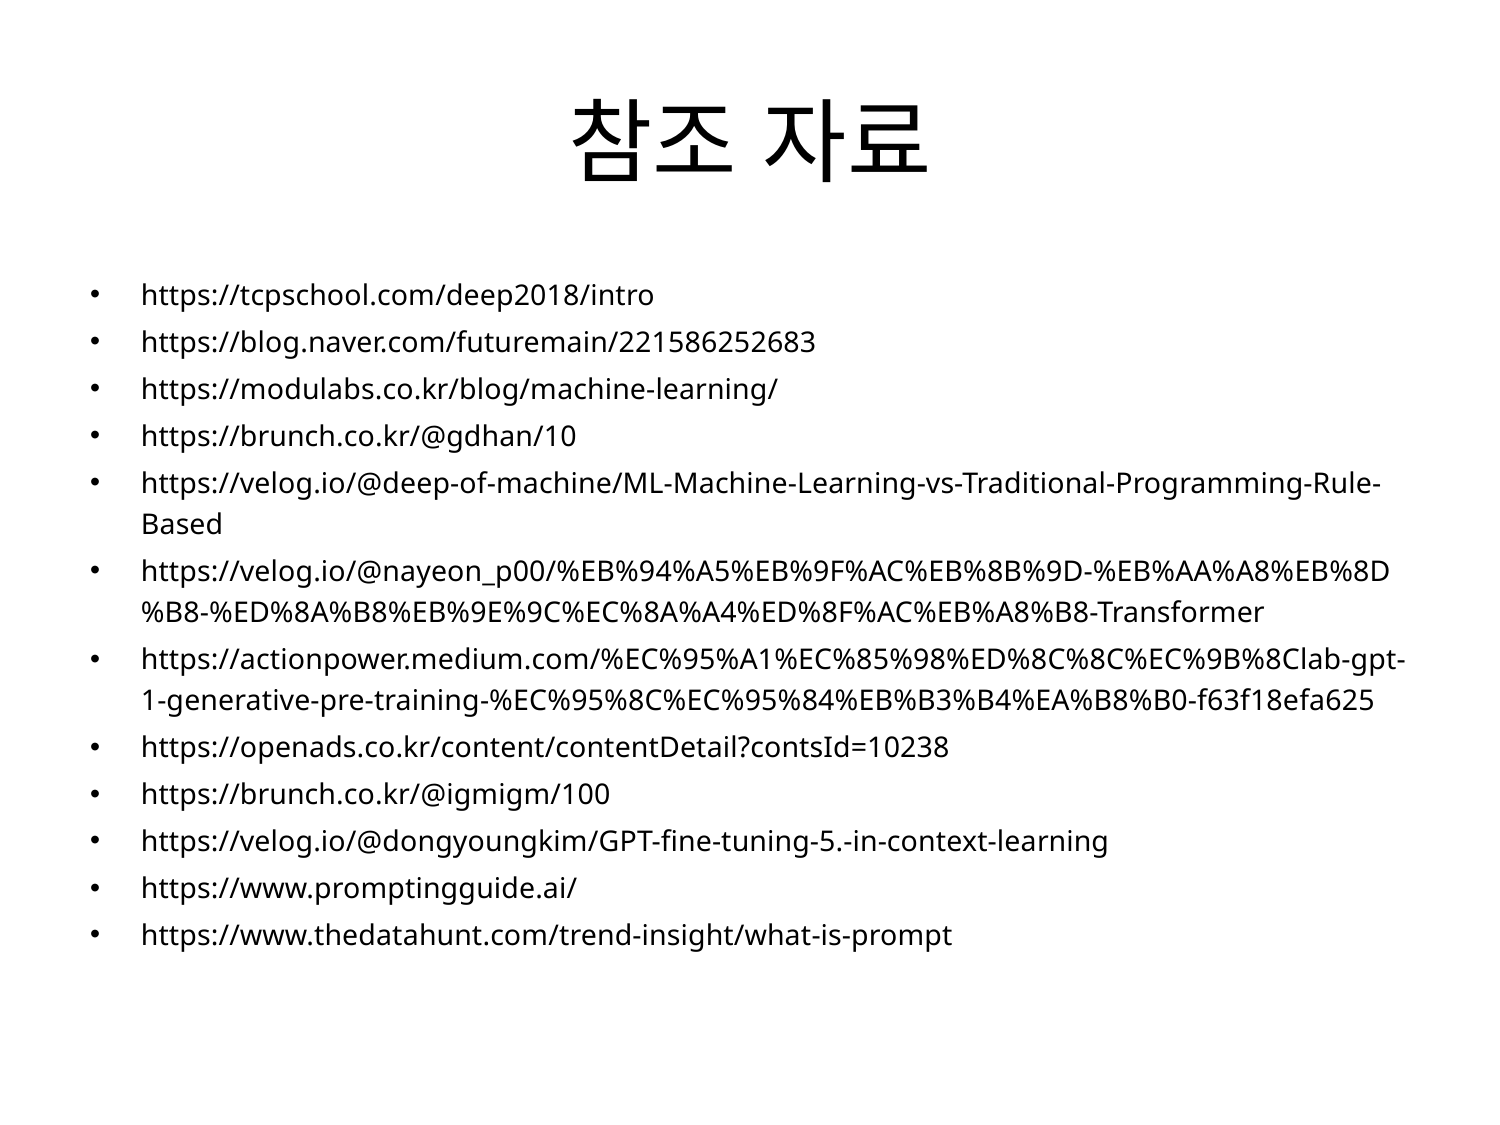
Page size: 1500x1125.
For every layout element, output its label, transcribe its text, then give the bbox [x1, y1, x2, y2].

title 참조 자료 [75, 45, 1425, 233]
list https://tcpschool.com/deep2018/intro https://blog.naver.com/futuremain/221586252683 https://modulabs.co.kr/blog/machine-learning/ https://brunch.co.kr/@gdhan/10 https://velog.io/@deep-of-machine/ML-Machine-Learning-vs-Traditional-Programming-Rule-Based https://velog.io/@nayeon_p00/%EB%94%A5%EB%9F%AC%EB%8B%9D-%EB%AA%A8%EB%8D%B8-%ED%8A%B8%EB%9E%9C%EC%8A%A4%ED%8F%AC%EB%A8%B8-Transformer https://actionpower.medium.com/%EC%95%A1%EC%85%98%ED%8C%8C%EC%9B%8Clab-gpt-1-generative-pre-training-%EC%95%8C%EC%95%84%EB%B3%B4%EA%B8%B0-f63f18efa625 https://openads.co.kr/content/contentDetail?contsId=10238 https://brunch.co.kr/@igmigm/100 https://velog.io/@dongyoungkim/GPT-fine-tuning-5.-in-context-learning https://www.promptingguide.ai/ https://www.thedatahunt.com/trend-insight/what-is-prompt [75, 262, 1425, 1005]
